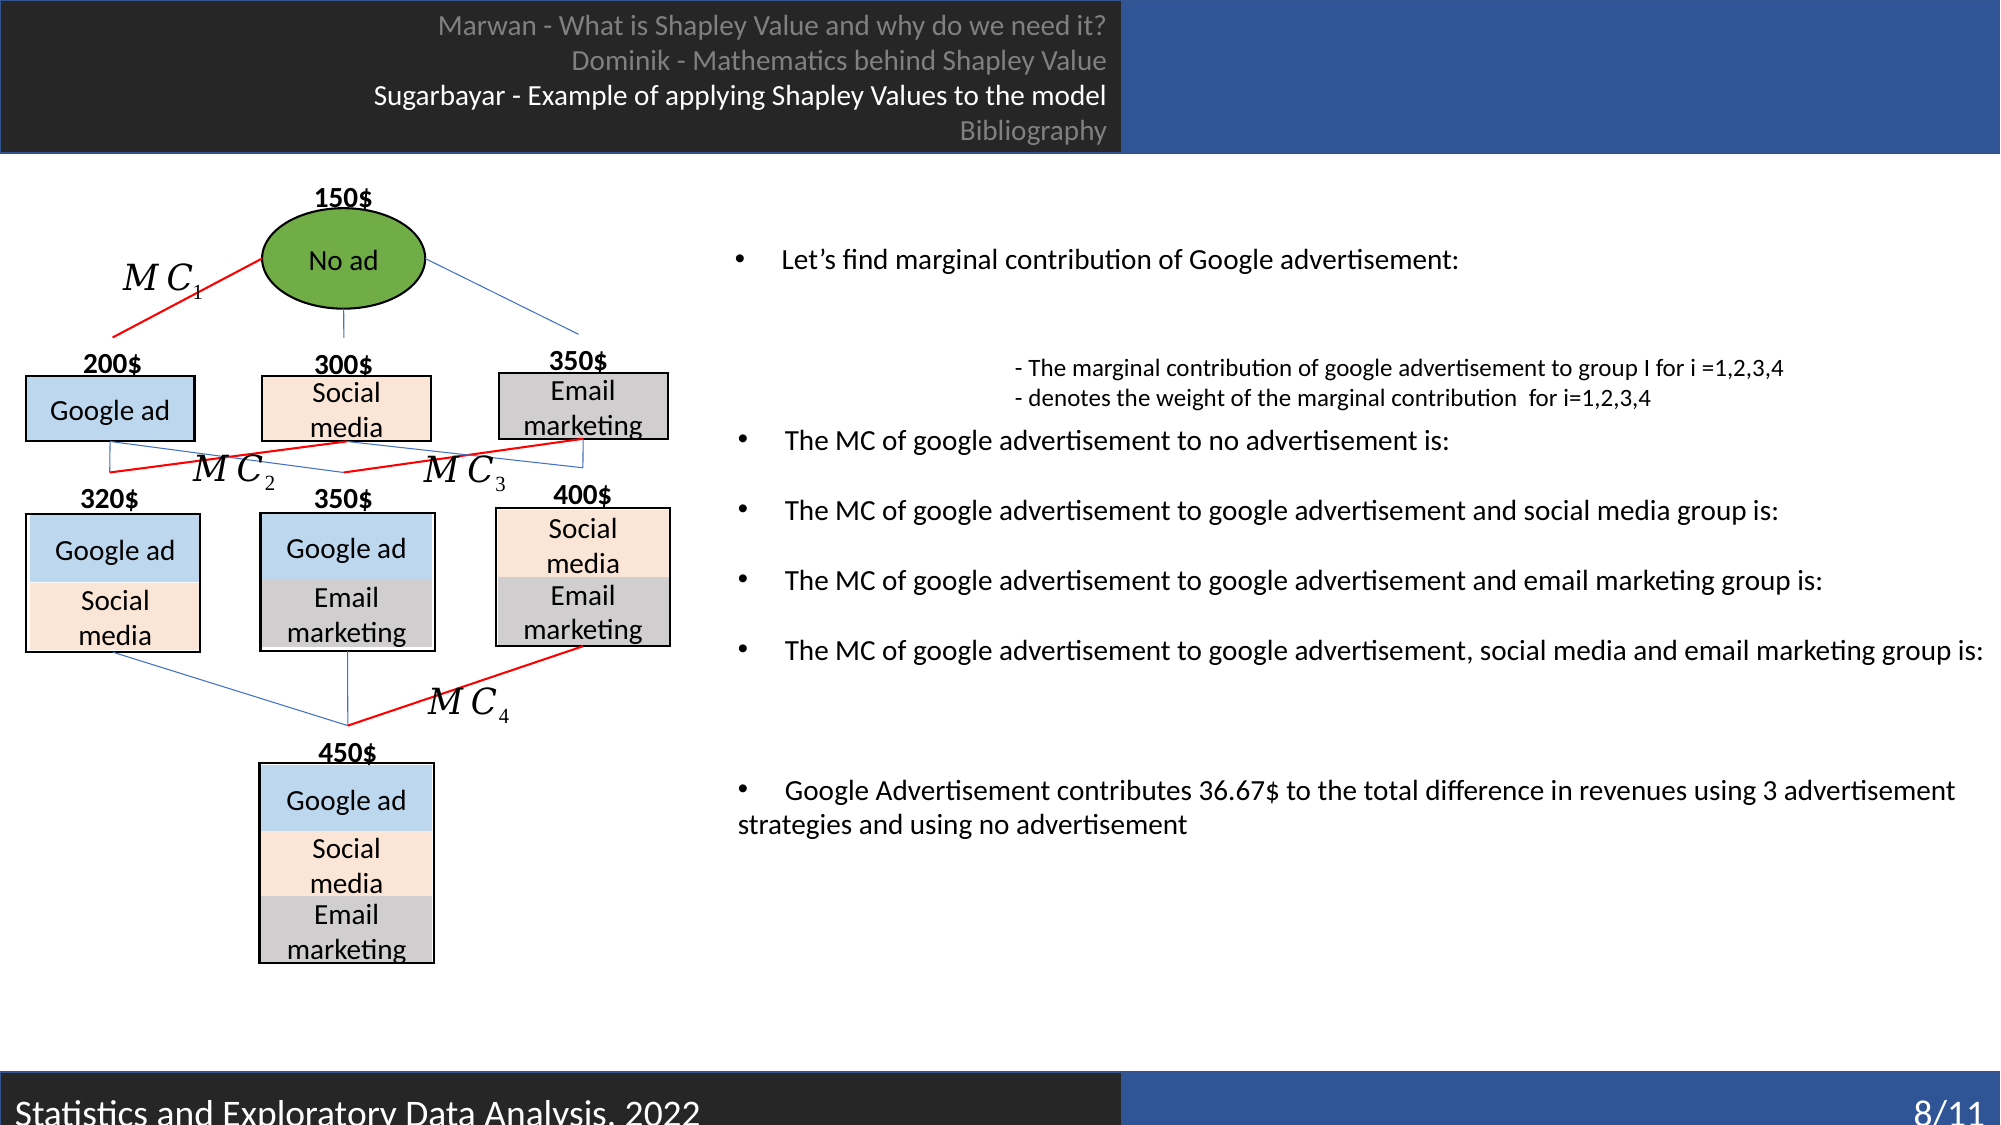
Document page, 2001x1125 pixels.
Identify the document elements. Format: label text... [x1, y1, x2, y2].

text_box [259, 512, 436, 652]
text_box 350$ [534, 334, 623, 384]
text_box [25, 513, 201, 653]
text_box No ad [261, 215, 427, 310]
text_box Google ad [25, 375, 196, 442]
text_box 8/11 [1123, 1071, 2000, 1125]
text_box Statistics and Exploratory Data Analysis, 2022 [0, 1071, 1123, 1125]
text_box 400$ [538, 467, 628, 518]
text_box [109, 441, 343, 473]
text_box [495, 507, 671, 647]
text_box Let’s find marginal contribution of Google advertisement: [719, 233, 1476, 283]
text_box [258, 762, 435, 964]
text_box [346, 441, 582, 468]
text_box Marwan - What is Shapley Value and why do we need it? Dominik - Mathematics behind Shapley Value Sugarbayar - Example of applying Shapley Values to the model Bibliography [0, 0, 1123, 154]
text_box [112, 652, 348, 726]
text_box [347, 646, 584, 726]
text_box 450$ [303, 726, 393, 776]
text_box 320$ [65, 472, 155, 523]
text_box 200$ [68, 337, 157, 388]
text_box 350$ [299, 473, 388, 523]
text_box 150$ [299, 170, 388, 221]
text_box 300$ [299, 337, 389, 388]
text_box [1123, 0, 2000, 154]
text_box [112, 258, 263, 338]
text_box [343, 438, 584, 473]
text_box Email marketing [498, 372, 669, 440]
text_box Social media [261, 375, 432, 441]
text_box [425, 258, 579, 335]
